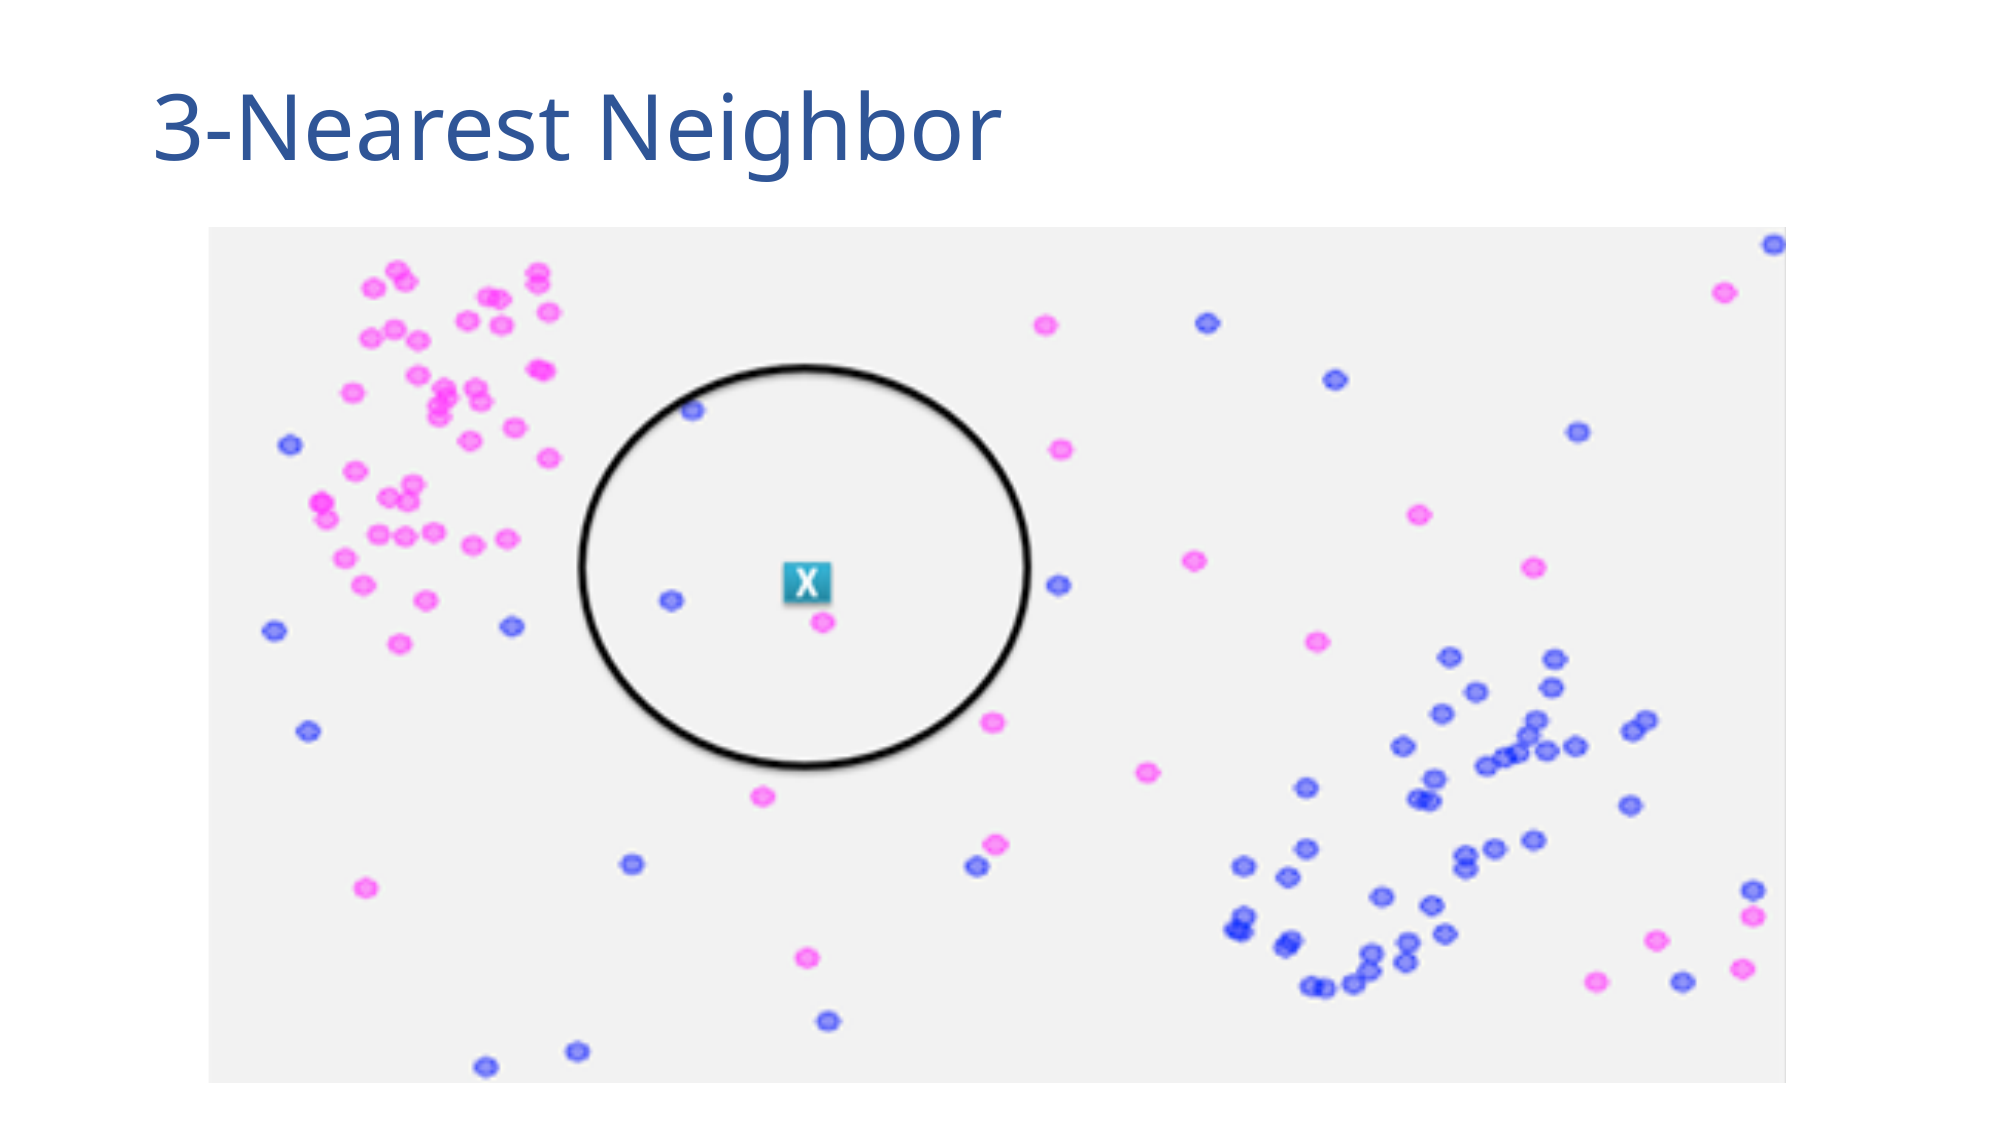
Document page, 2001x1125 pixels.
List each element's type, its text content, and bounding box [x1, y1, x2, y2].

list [208, 227, 1786, 1083]
title 3-Nearest Neighbor [137, 59, 1863, 202]
